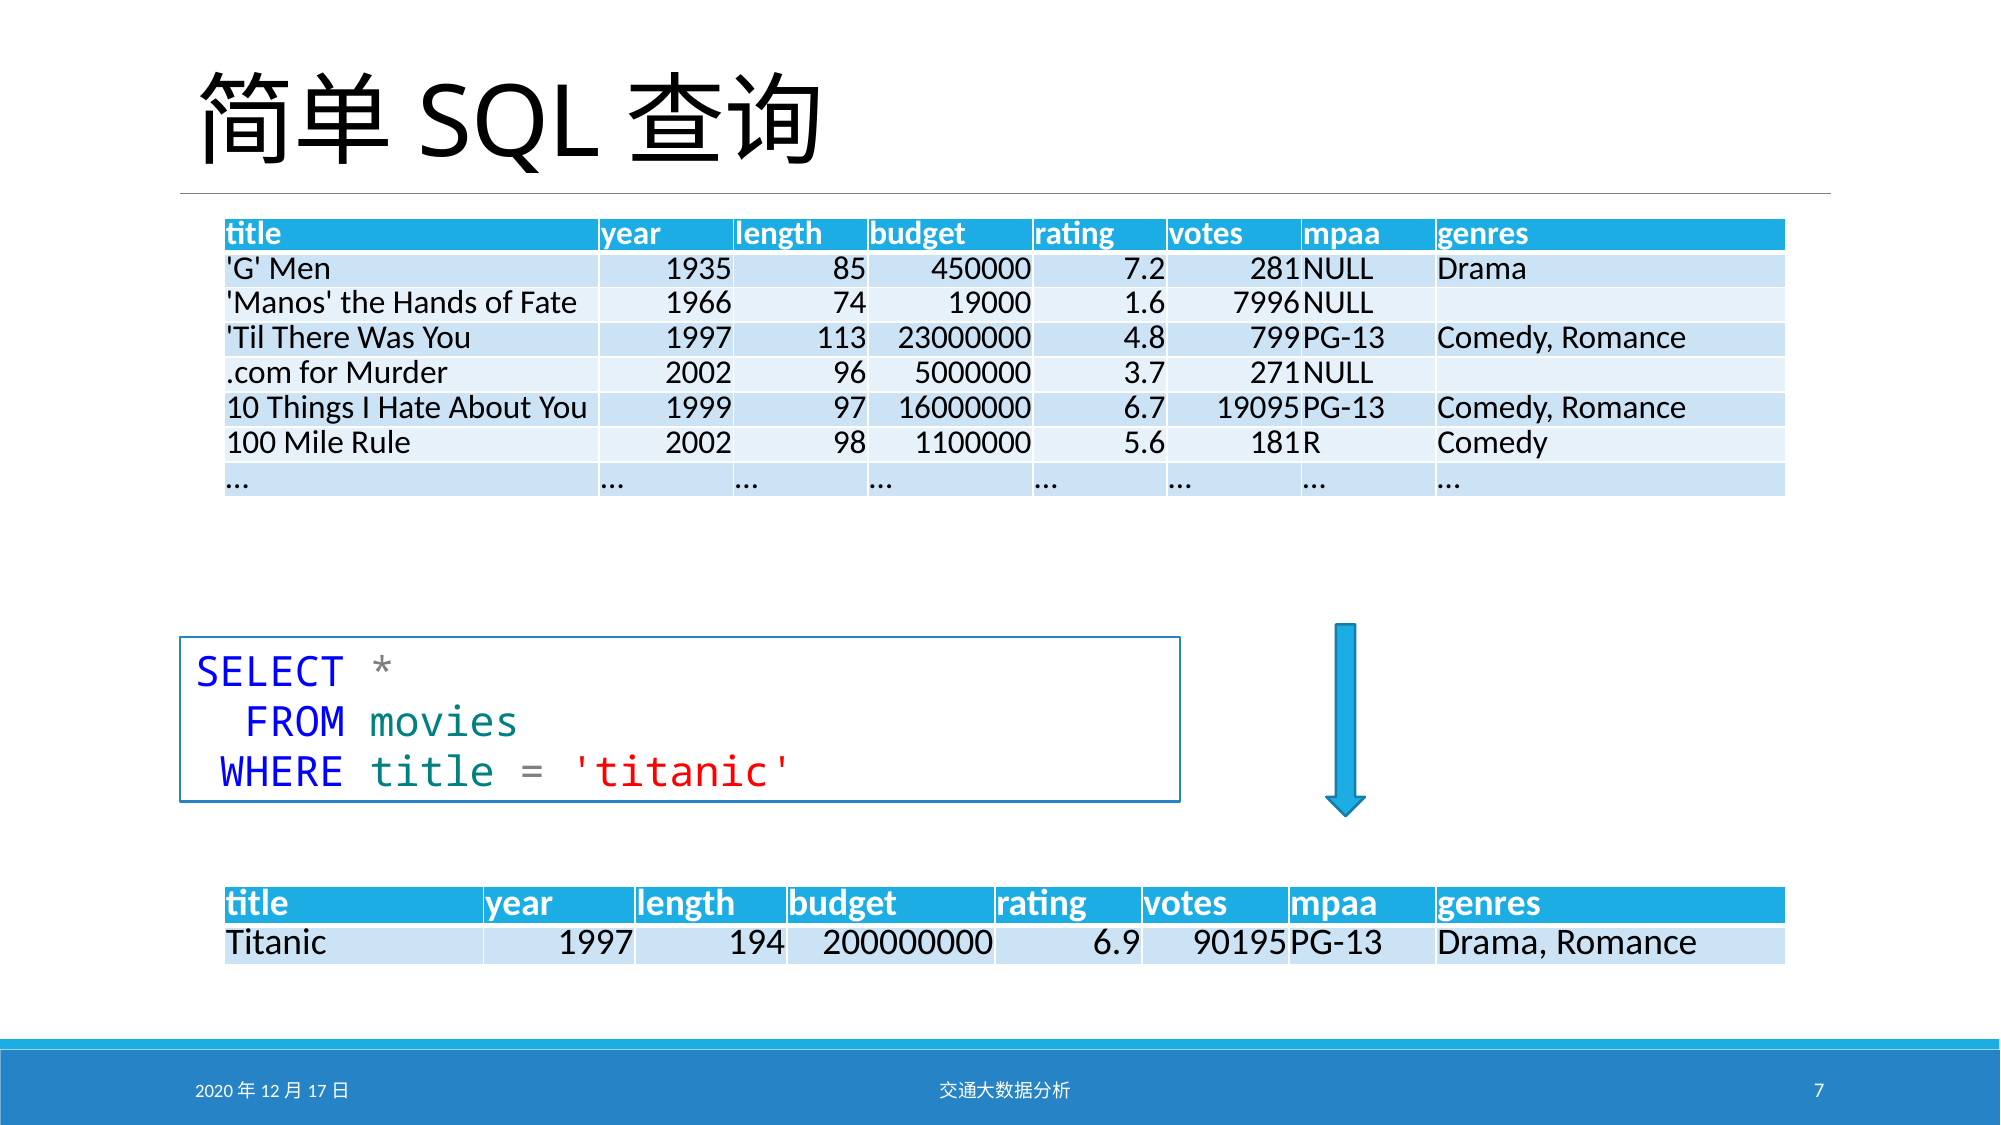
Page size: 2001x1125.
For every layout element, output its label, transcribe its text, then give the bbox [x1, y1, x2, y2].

table_cell NULL [1302, 358, 1435, 391]
table_cell 90195 [1143, 928, 1288, 964]
footer 交通大数据分析 [609, 1059, 1401, 1120]
table_header length [636, 887, 786, 923]
table_cell … [1034, 463, 1166, 496]
table_cell 85 [734, 255, 867, 287]
table_cell 181 [1168, 428, 1301, 461]
table_cell 1100000 [869, 428, 1032, 461]
table_header mpaa [1290, 887, 1435, 923]
table_cell 6.7 [1034, 393, 1166, 426]
table_cell 19095 [1168, 393, 1301, 426]
table_cell PG-13 [1290, 928, 1435, 964]
table_cell Titanic [225, 928, 483, 964]
table_cell 'Til There Was You [225, 323, 598, 356]
text_box [1325, 623, 1367, 818]
table_cell 19000 [869, 288, 1032, 321]
table_cell NULL [1302, 288, 1435, 321]
table_header rating [1034, 219, 1166, 250]
table_header genres [1437, 219, 1785, 250]
table_cell 3.7 [1034, 358, 1166, 391]
table_cell 74 [734, 288, 867, 321]
table_cell … [225, 463, 598, 496]
table_cell Comedy, Romance [1437, 393, 1785, 426]
table_cell NULL [1302, 255, 1435, 287]
table_header year [484, 887, 634, 923]
table_header mpaa [1302, 219, 1435, 250]
table_cell 450000 [869, 255, 1032, 287]
table_cell [1437, 358, 1785, 391]
table_cell 1999 [600, 393, 733, 426]
table_cell Comedy [1437, 428, 1785, 461]
table_header year [600, 219, 733, 250]
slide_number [179, 1059, 586, 1120]
table_cell … [734, 463, 867, 496]
table_header title [225, 219, 598, 250]
table_cell 1997 [600, 323, 733, 356]
table_cell [1437, 288, 1785, 321]
table_cell 1.6 [1034, 288, 1166, 321]
table_cell 5000000 [869, 358, 1032, 391]
table_cell 113 [734, 323, 867, 356]
text_box SELECT * FROM movies WHERE title = 'titanic' [179, 636, 1181, 803]
table_cell 2002 [600, 428, 733, 461]
table_cell … [600, 463, 733, 496]
table_cell R [1302, 428, 1435, 461]
table_header rating [996, 887, 1141, 923]
table_cell 281 [1168, 255, 1301, 287]
table_cell 7996 [1168, 288, 1301, 321]
table_cell 194 [636, 928, 786, 964]
table_cell … [1437, 463, 1785, 496]
table_cell .com for Murder [225, 358, 598, 391]
table_header budget [869, 219, 1032, 250]
table_cell Drama, Romance [1437, 928, 1785, 964]
table_cell Drama [1437, 255, 1785, 287]
table_cell 'G' Men [225, 255, 598, 287]
table_cell … [869, 463, 1032, 496]
table_cell 97 [734, 393, 867, 426]
table_header length [734, 219, 867, 250]
table_cell 'Manos' the Hands of Fate [225, 288, 598, 321]
table_cell 200000000 [788, 928, 994, 964]
slide_number 7 [1624, 1059, 1840, 1120]
table_cell … [1168, 463, 1301, 496]
table_cell 7.2 [1034, 255, 1166, 287]
table_cell Comedy, Romance [1437, 323, 1785, 356]
table_header votes [1168, 219, 1301, 250]
table_cell 5.6 [1034, 428, 1166, 461]
table_cell 1935 [600, 255, 733, 287]
table_cell 4.8 [1034, 323, 1166, 356]
table_cell 6.9 [996, 928, 1141, 964]
table_header votes [1143, 887, 1288, 923]
table_cell 2002 [600, 358, 733, 391]
table_cell 96 [734, 358, 867, 391]
table_cell 1997 [484, 928, 634, 964]
table_header budget [788, 887, 994, 923]
table_cell 799 [1168, 323, 1301, 356]
table_cell 10 Things I Hate About You [225, 393, 598, 426]
table_cell 16000000 [869, 393, 1032, 426]
table_cell … [1302, 463, 1435, 496]
table_cell 1966 [600, 288, 733, 321]
table_cell 100 Mile Rule [225, 428, 598, 461]
table_cell 271 [1168, 358, 1301, 391]
title 简单SQL查询 [179, 20, 1830, 185]
table_cell 98 [734, 428, 867, 461]
table_header genres [1437, 887, 1785, 923]
table_cell PG-13 [1302, 393, 1435, 426]
table_cell PG-13 [1302, 323, 1435, 356]
table_cell 23000000 [869, 323, 1032, 356]
table_header title [225, 887, 483, 923]
